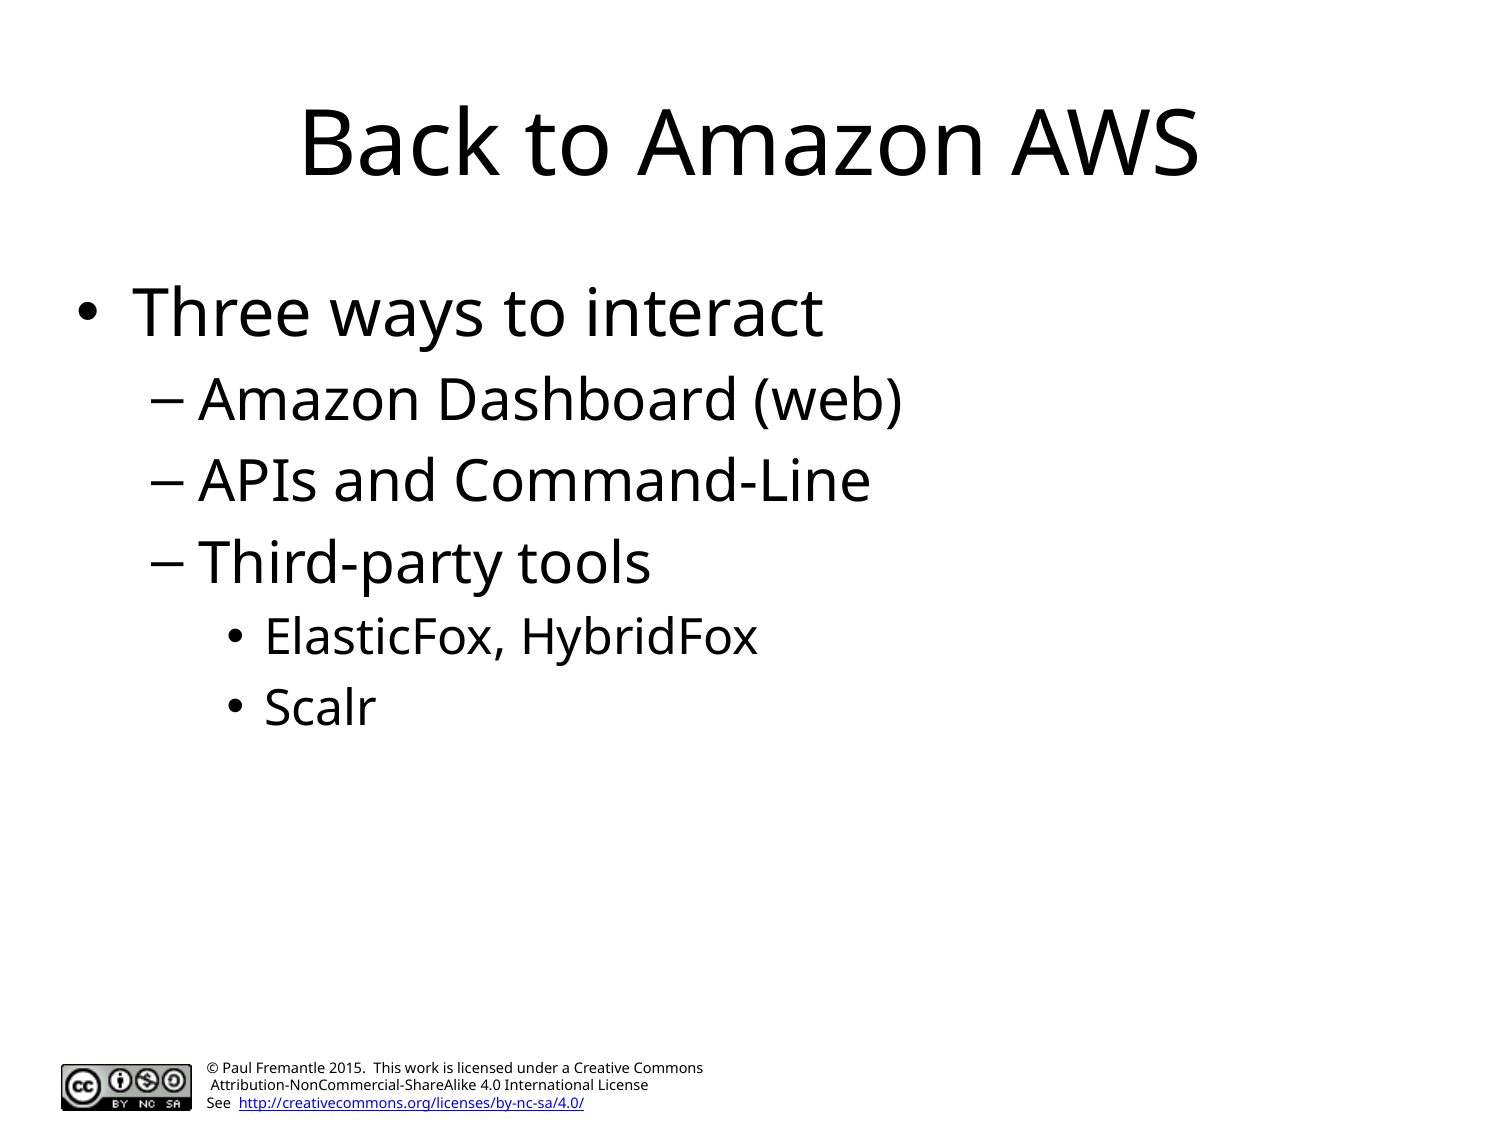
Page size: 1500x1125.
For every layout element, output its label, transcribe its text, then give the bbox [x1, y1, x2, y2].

picture [61, 1064, 192, 1111]
list Three ways to interact Amazon Dashboard (web) APIs and Command-Line Third-party tools ElasticFox, HybridFox Scalr [61, 262, 1412, 1005]
title Back to Amazon AWS [75, 45, 1425, 233]
